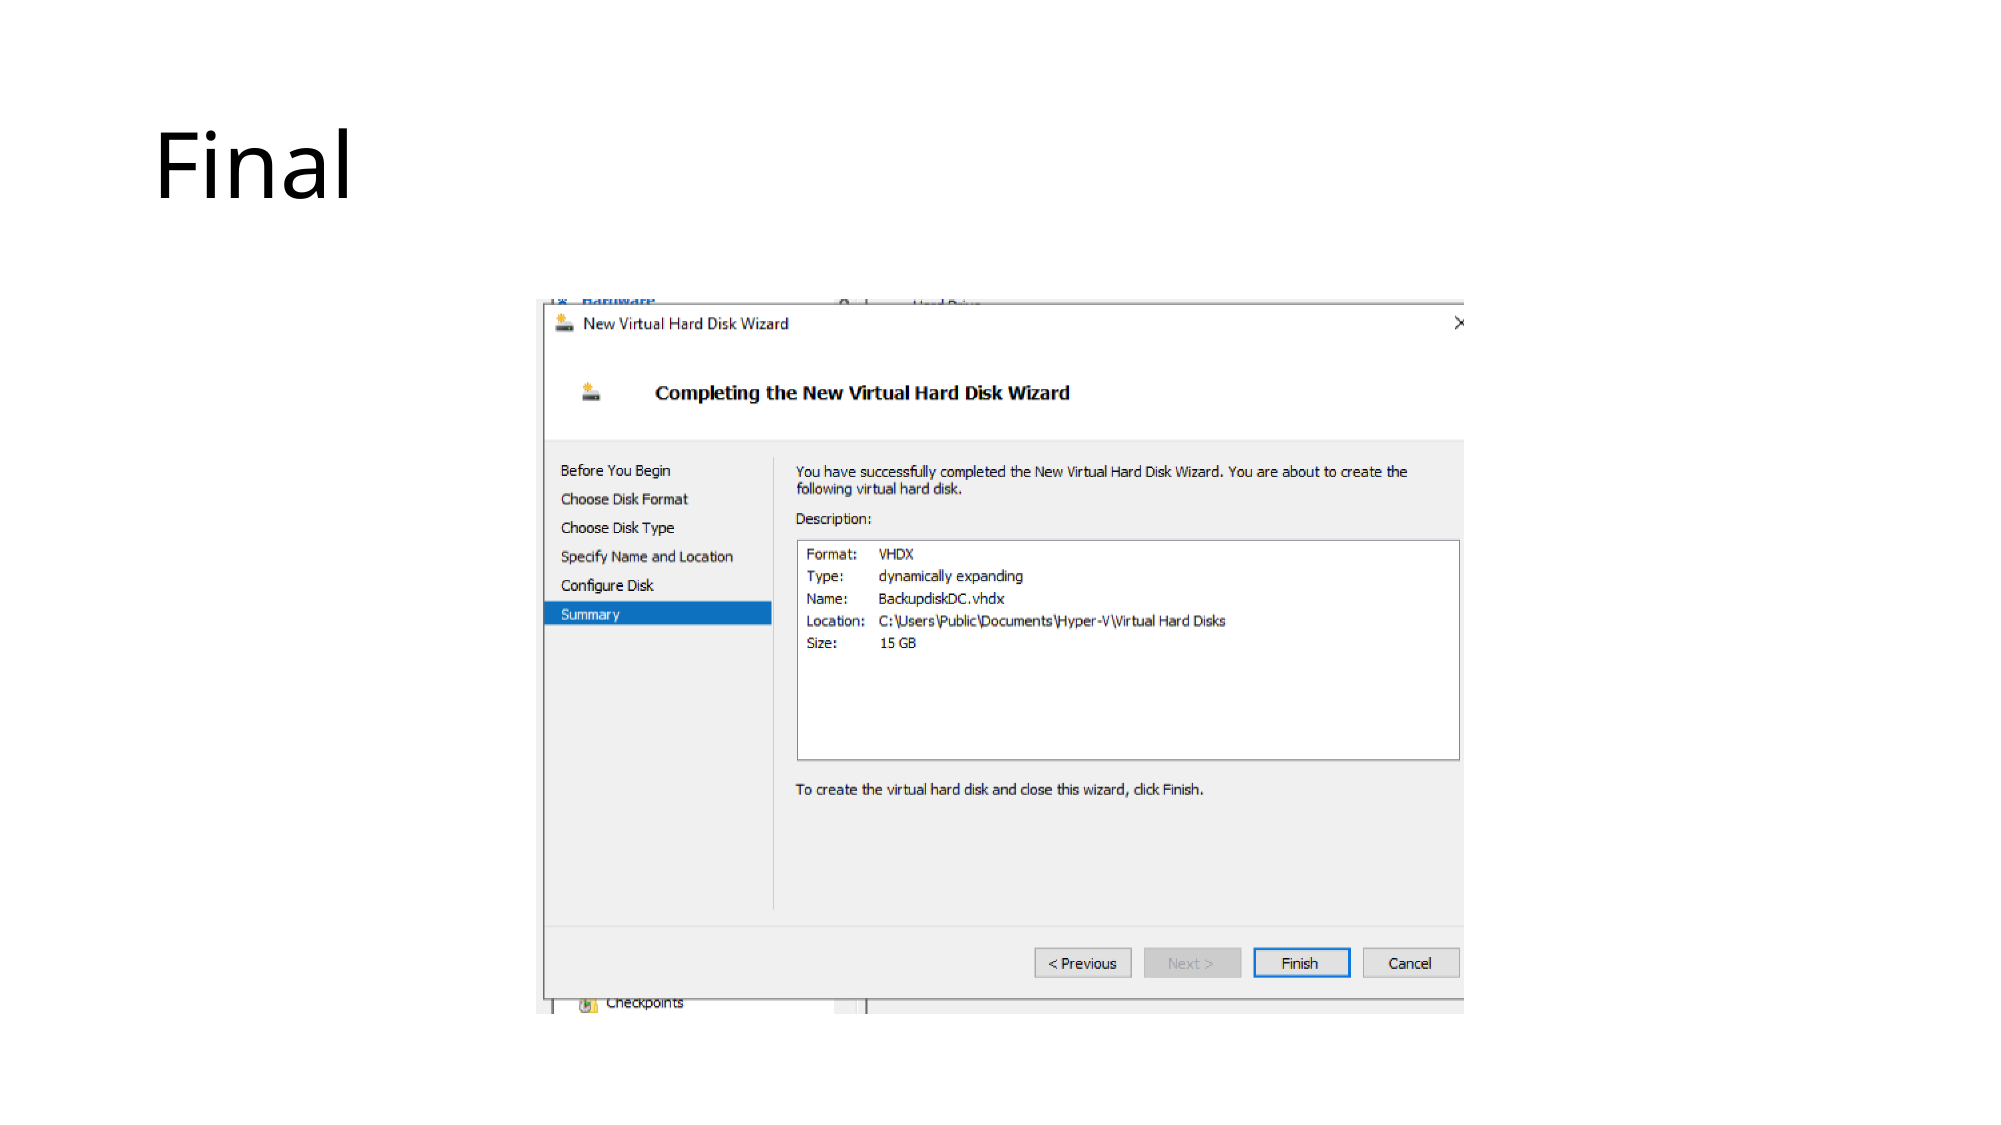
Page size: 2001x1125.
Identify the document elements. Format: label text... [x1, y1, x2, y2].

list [536, 299, 1464, 1014]
title Final [137, 59, 1863, 278]
